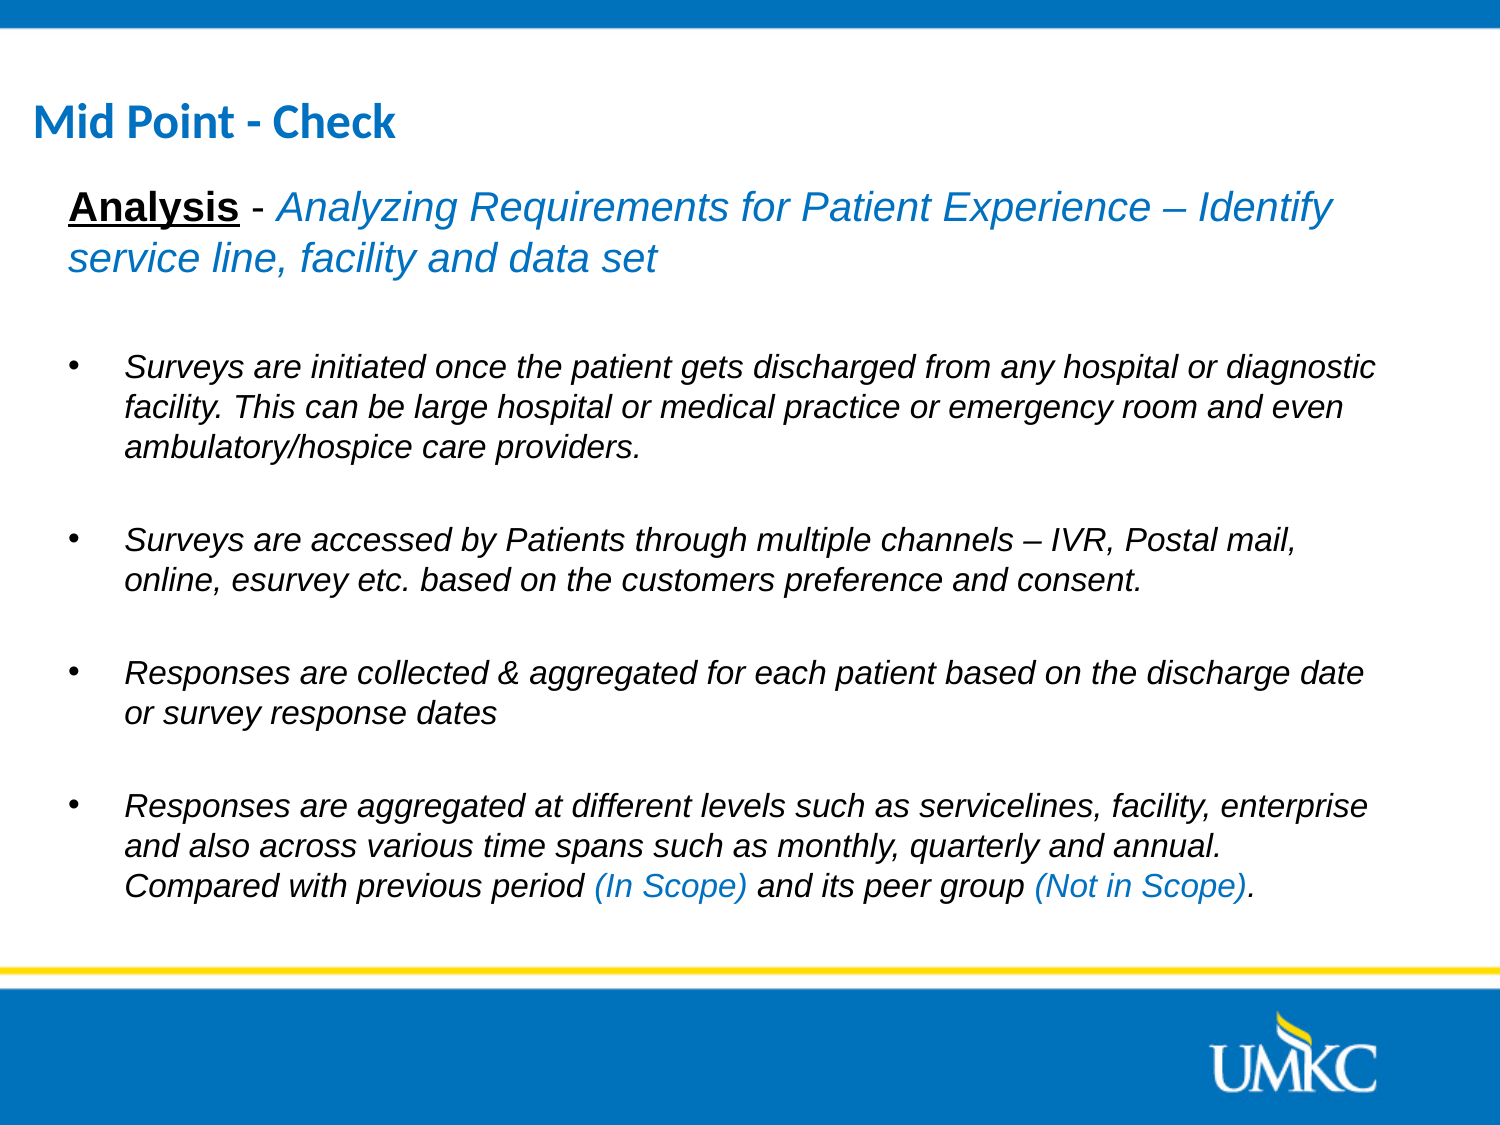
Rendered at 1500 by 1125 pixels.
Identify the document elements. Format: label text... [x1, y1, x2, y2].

title Mid Point - Check [17, 42, 1368, 194]
picture [0, 0, 1500, 1125]
list Analysis - Analyzing Requirements for Patient Experience – Identify service line, facility and data set Surveys are initiated once the patient gets discharged from any hospital or diagnostic facility. This can be large hospital or medical practice or emergency room and even ambulatory/hospice care providers. Surveys are accessed by Patients through multiple channels – IVR, Postal mail, online, esurvey etc. based on the customers preference and consent. Responses are collected & aggregated for each patient based on the discharge date or survey response dates Responses are aggregated at different levels such as servicelines, facility, enterprise and also across various time spans such as monthly, quarterly and annual. Compared with previous period (In Scope) and its peer group (Not in Scope). [53, 172, 1404, 916]
